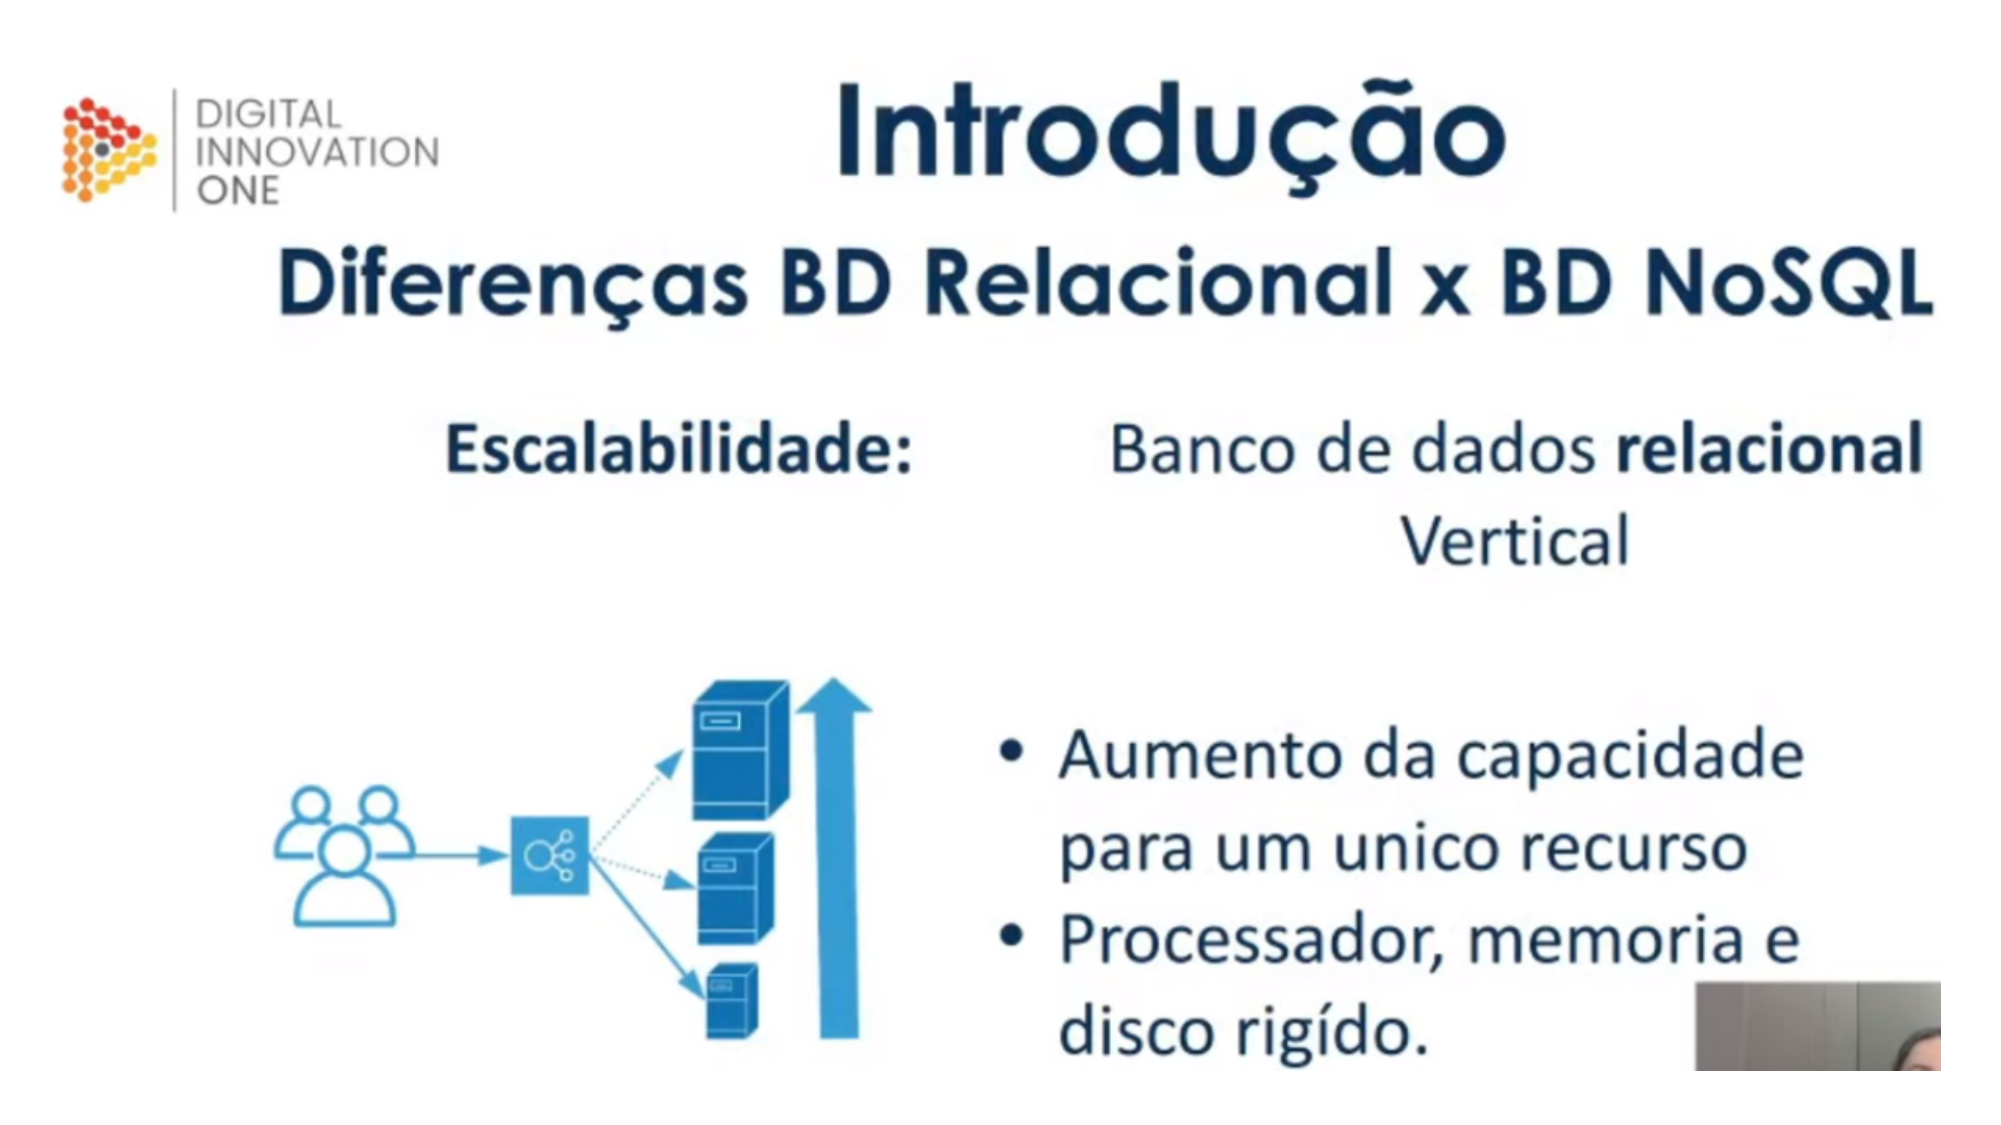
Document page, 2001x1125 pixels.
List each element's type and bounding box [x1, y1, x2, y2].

picture [59, 54, 1941, 1071]
